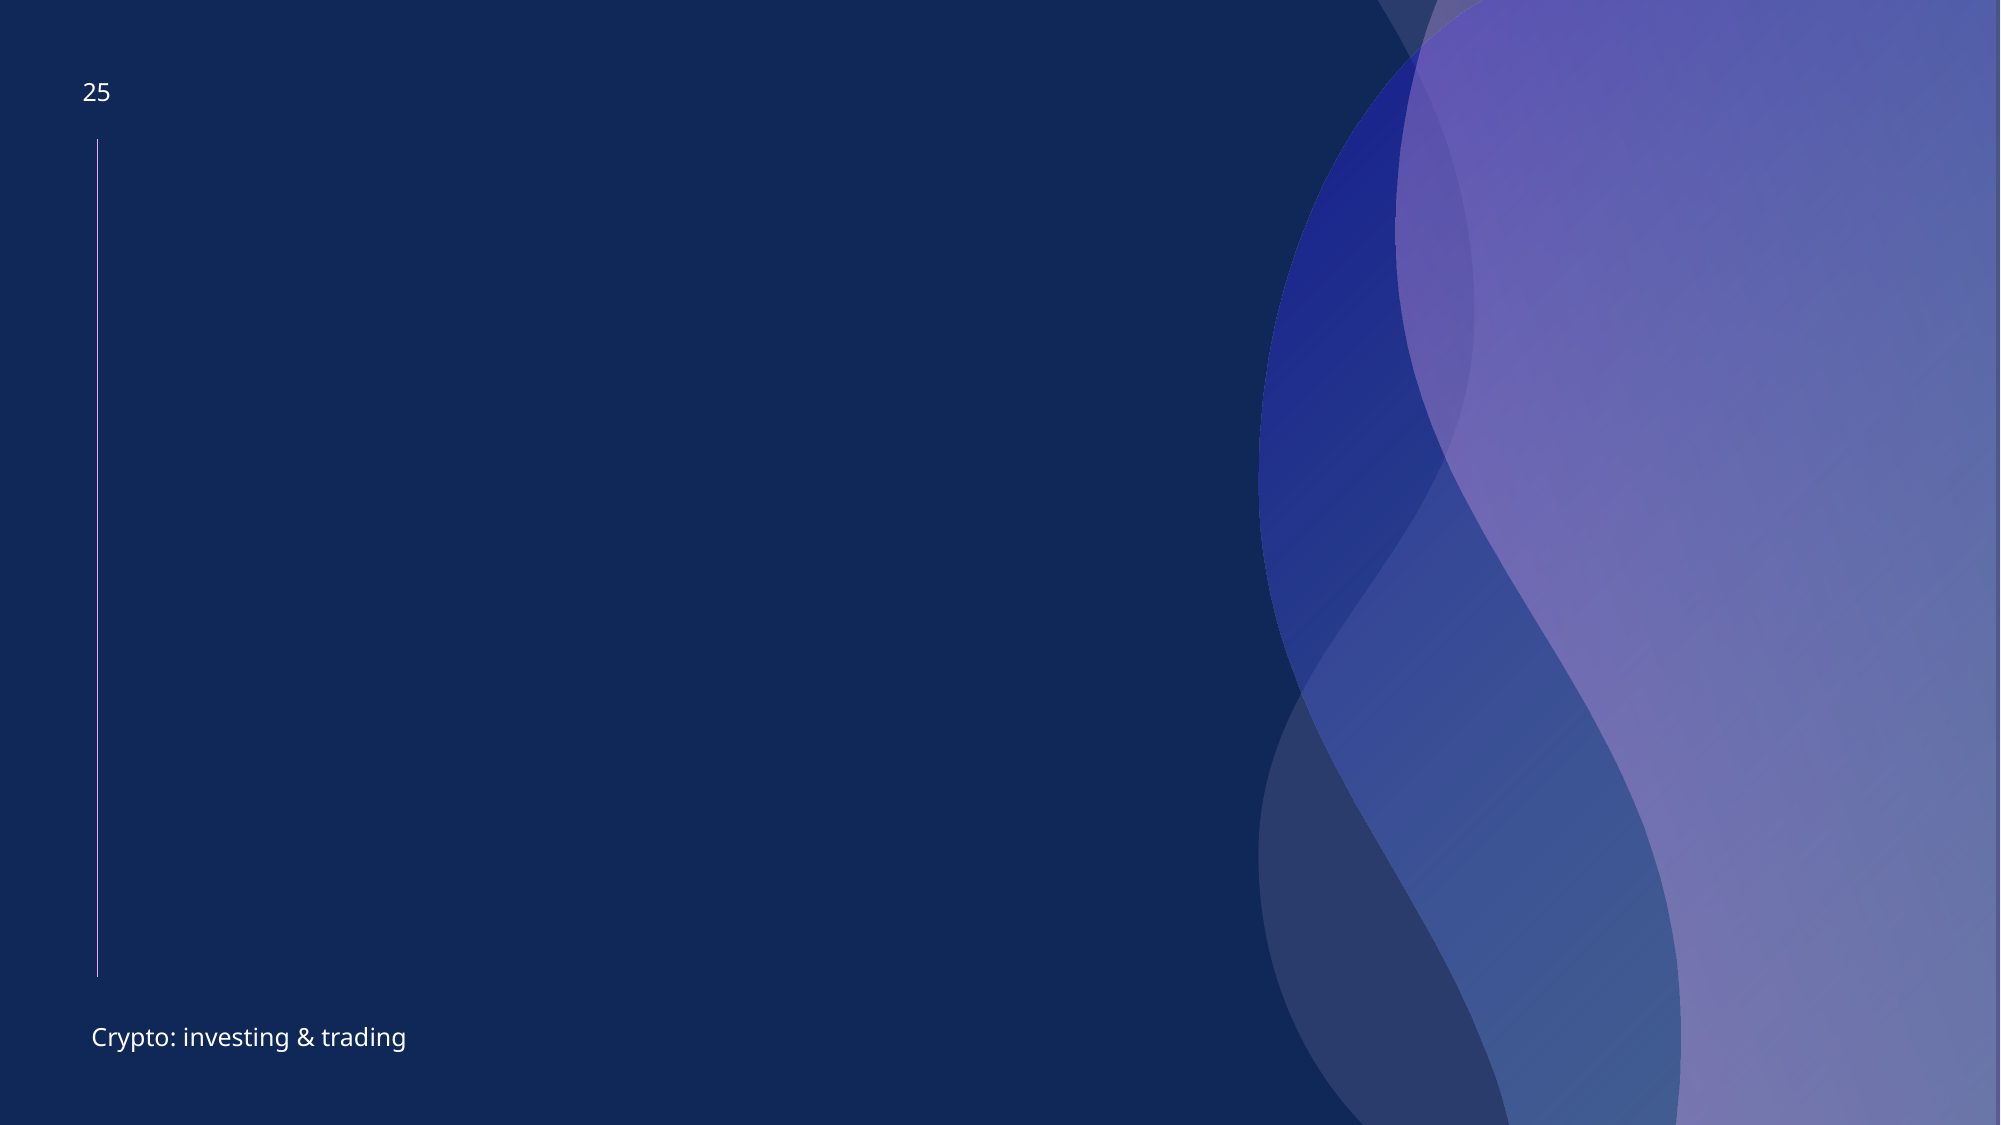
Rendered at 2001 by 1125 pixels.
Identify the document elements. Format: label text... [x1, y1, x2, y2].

slide_number 25 [53, 67, 140, 119]
footer Crypto: investing & trading [76, 1015, 459, 1061]
